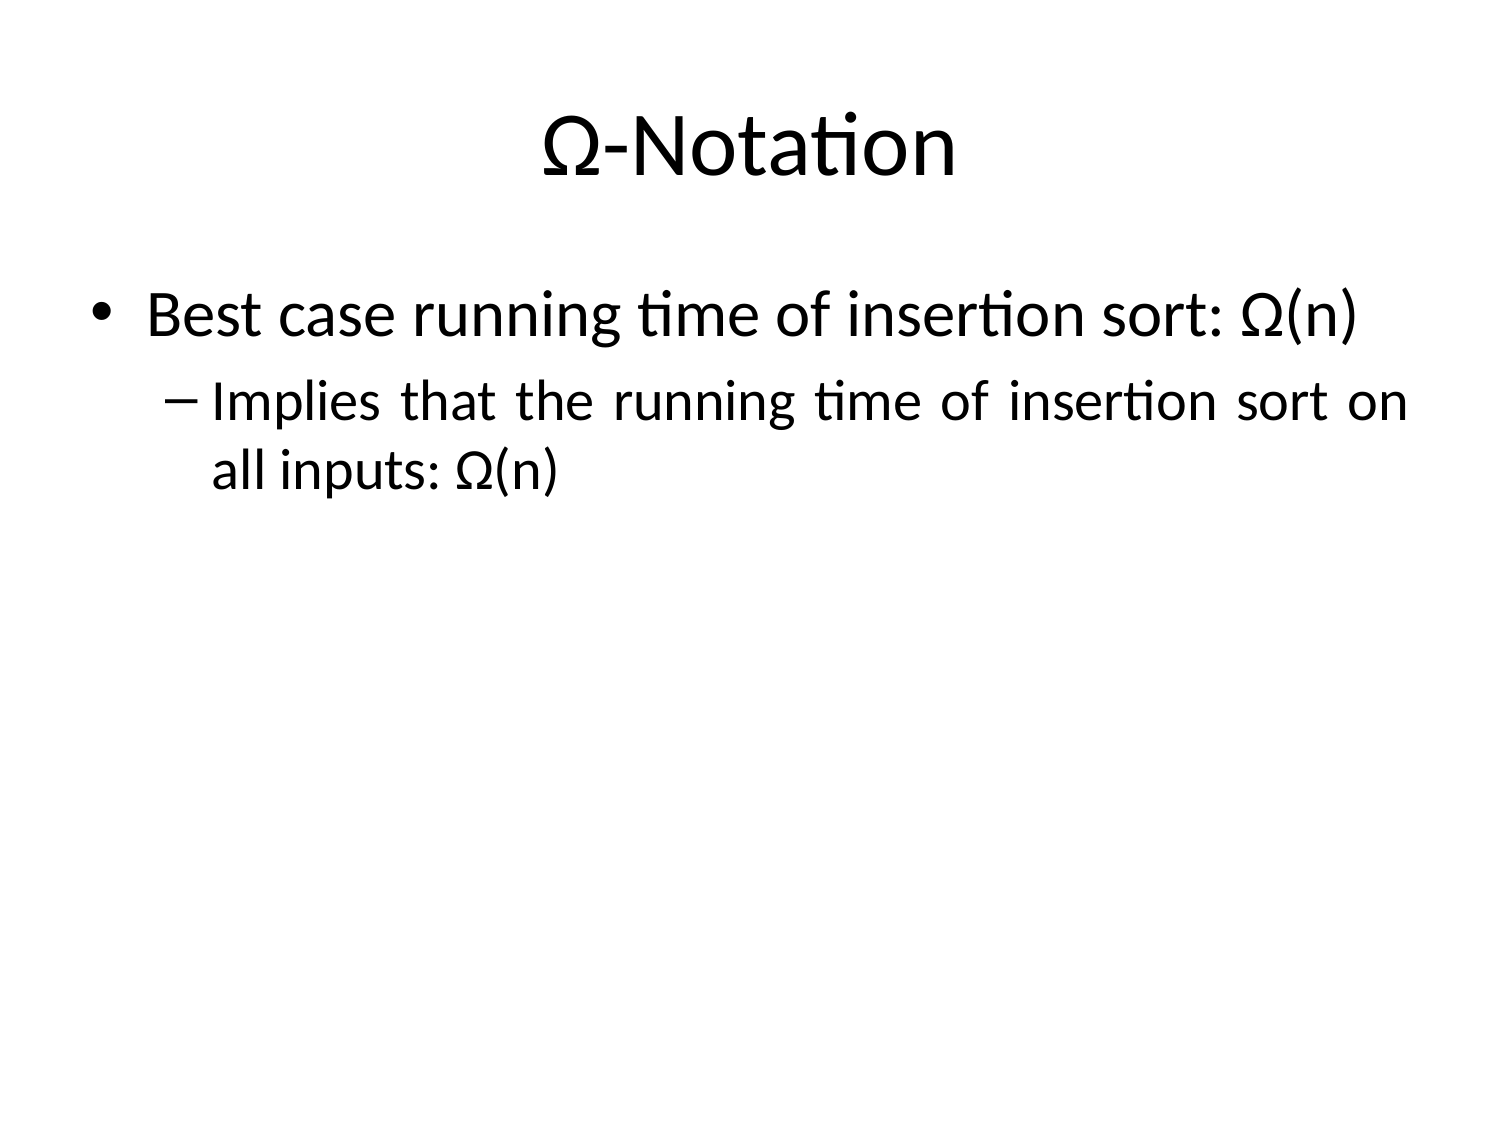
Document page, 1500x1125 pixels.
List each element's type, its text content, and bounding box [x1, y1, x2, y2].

title Ω-Notation [75, 45, 1425, 233]
list Best case running time of insertion sort: Ω(n) Implies that the running time of insertion sort on all inputs: Ω(n) [75, 262, 1425, 621]
